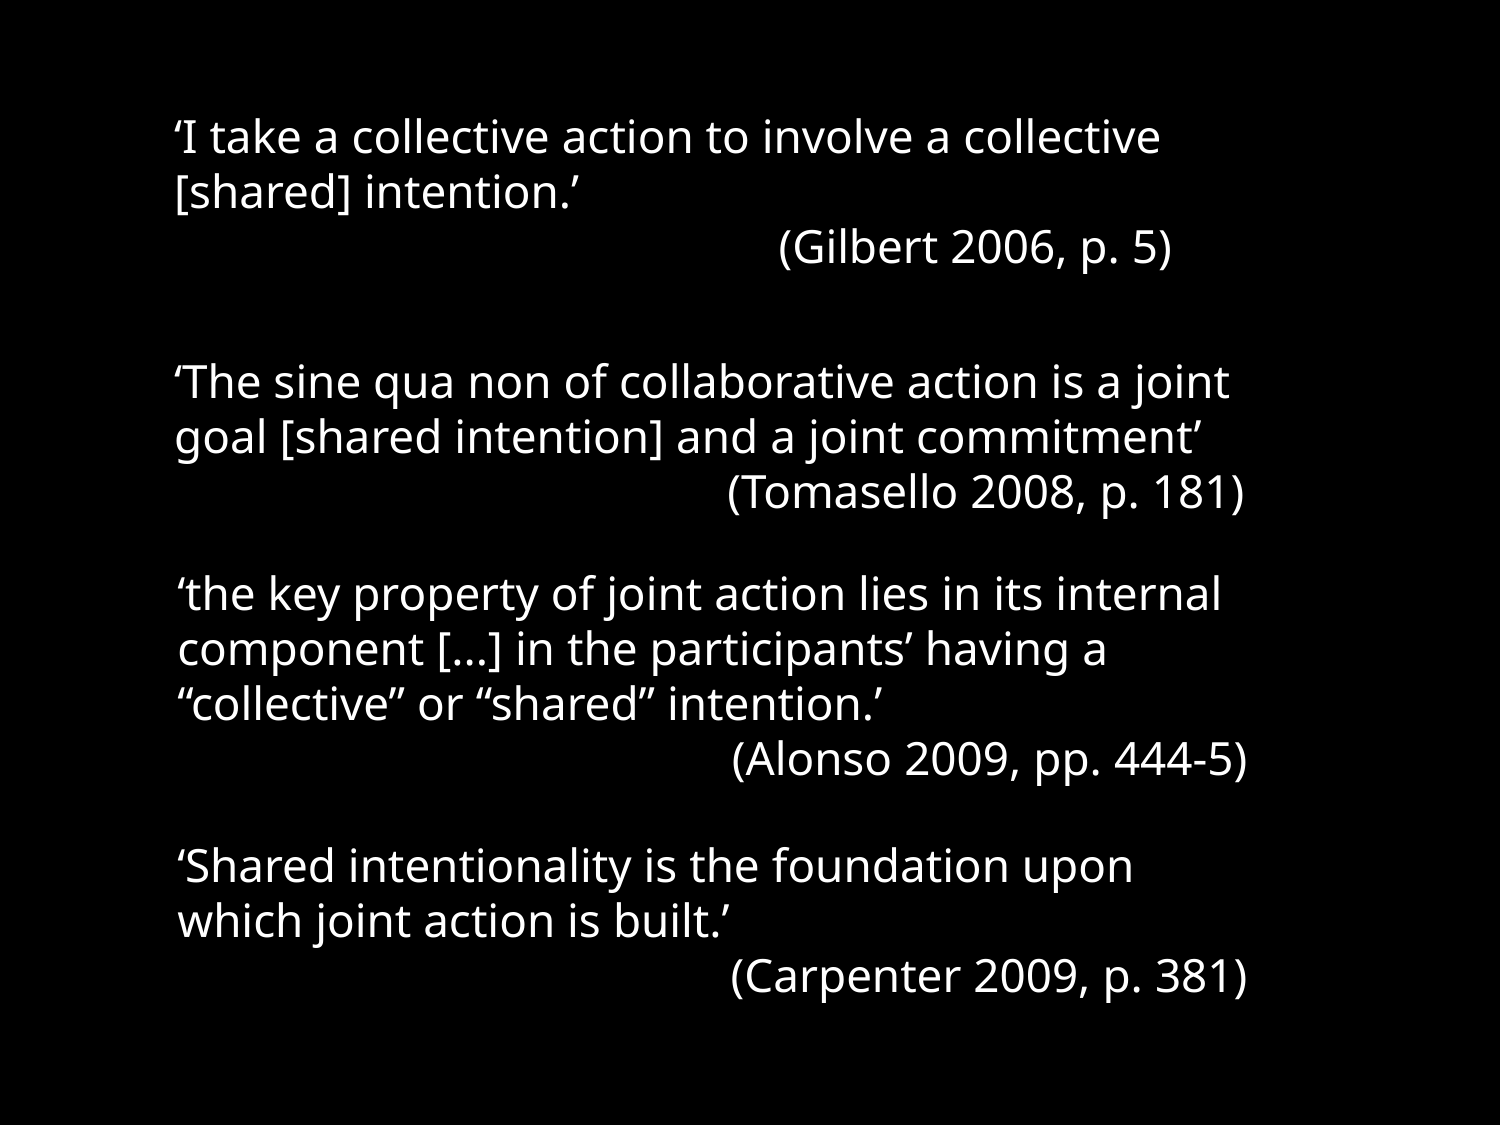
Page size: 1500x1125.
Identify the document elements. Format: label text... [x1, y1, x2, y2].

text_box ‘Shared intentionality is the foundation upon which joint action is built.’ (Carpenter 2009, p. 381) [162, 829, 1263, 1010]
text_box ‘I take a collective action to involve a collective [shared] intention.’ (Gilbert 2006, p. 5) [159, 100, 1188, 281]
text_box ‘the key property of joint action lies in its internal component [...] in the participants’ having a “collective” or “shared” intention.’ (Alonso 2009, pp. 444-5) [162, 556, 1263, 793]
text_box ‘The sine qua non of collaborative action is a joint goal [shared intention] and a joint commitment’ (Tomasello 2008, p. 181) [159, 344, 1260, 526]
